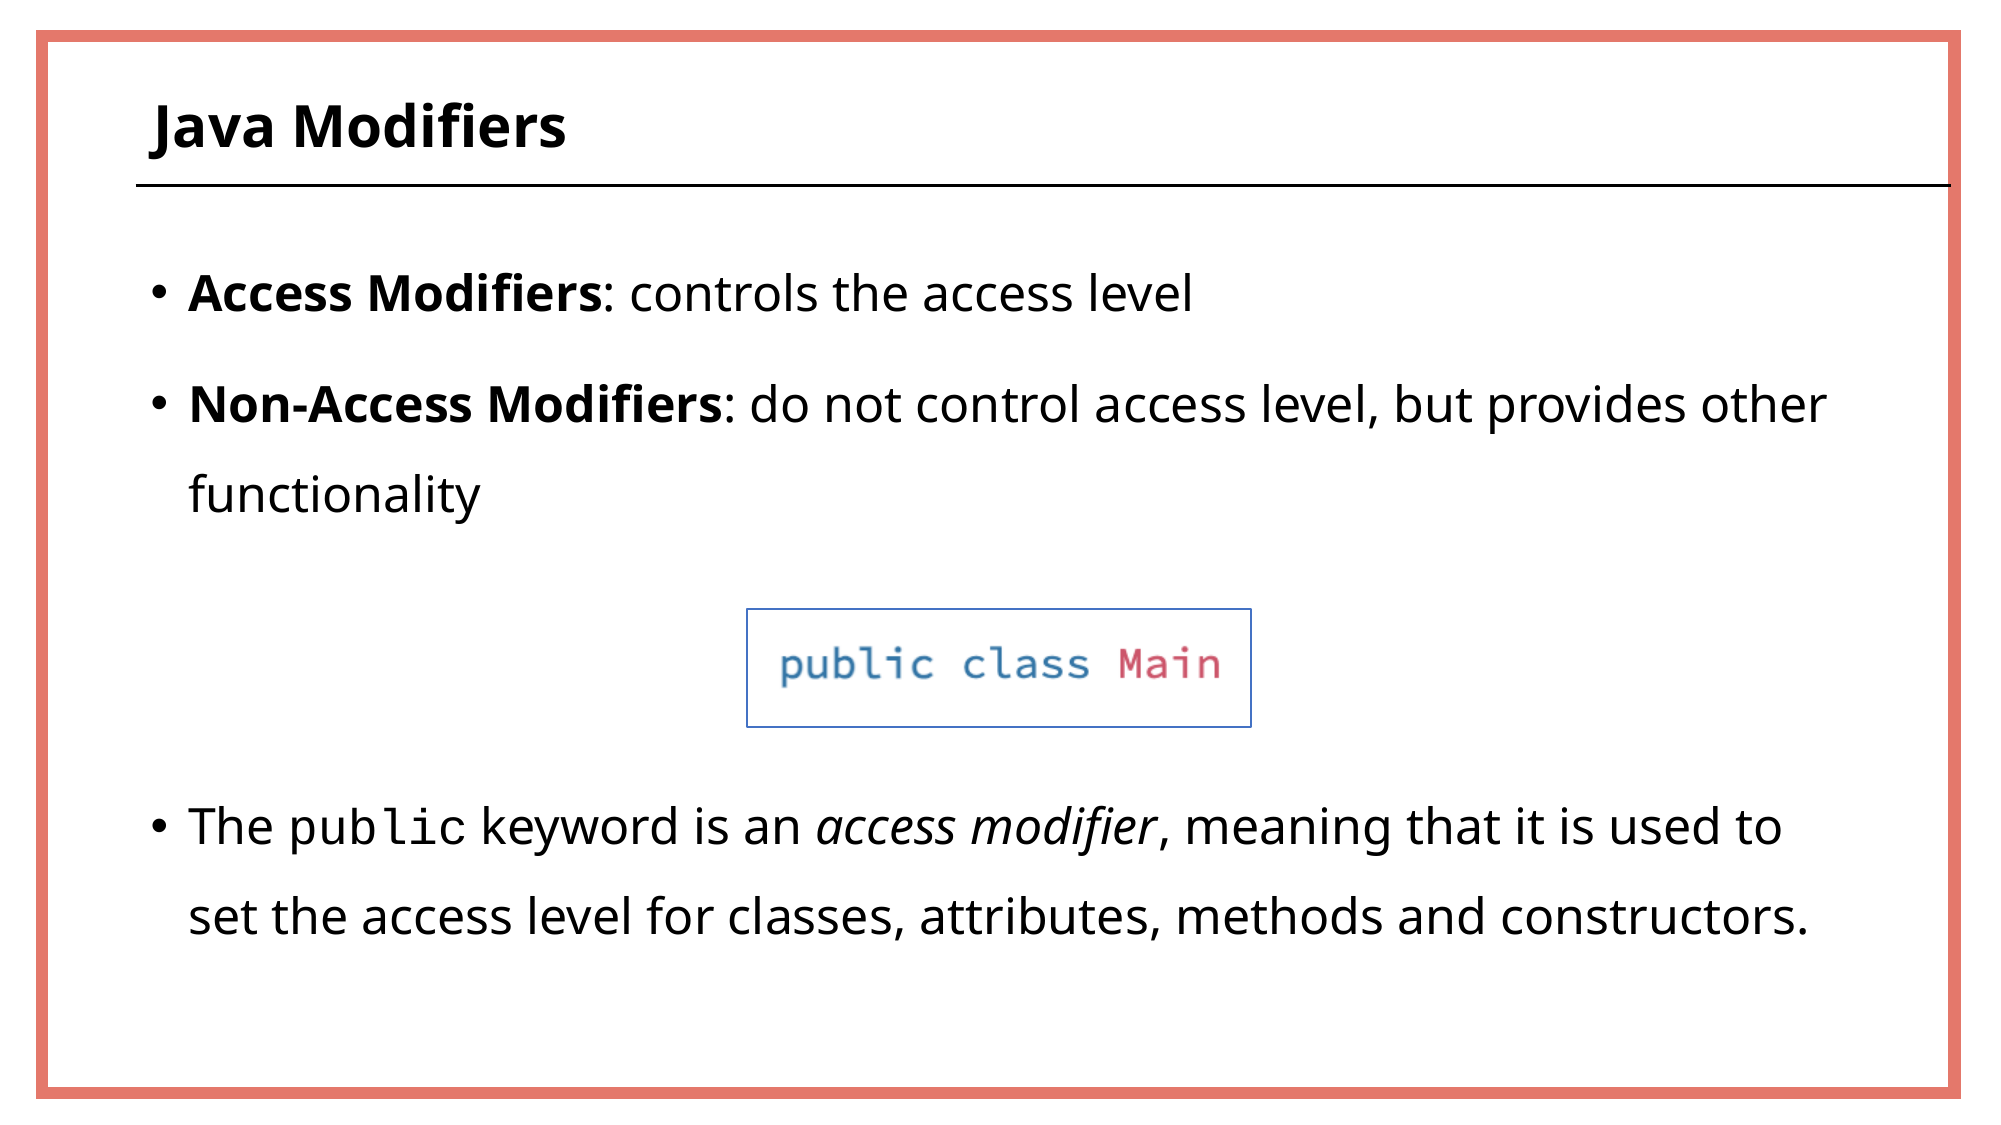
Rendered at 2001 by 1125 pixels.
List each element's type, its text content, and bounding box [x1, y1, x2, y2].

picture [747, 610, 1251, 726]
list Access Modifiers: controls the access level Non-Access Modifiers: do not control access level, but provides other functionality The public keyword is an access modifier, meaning that it is used to set the access level for classes, attributes, methods and constructors. [135, 223, 1863, 1059]
list Java Modifiers [138, 76, 1373, 182]
slide_number 65 [1412, 1059, 1863, 1103]
